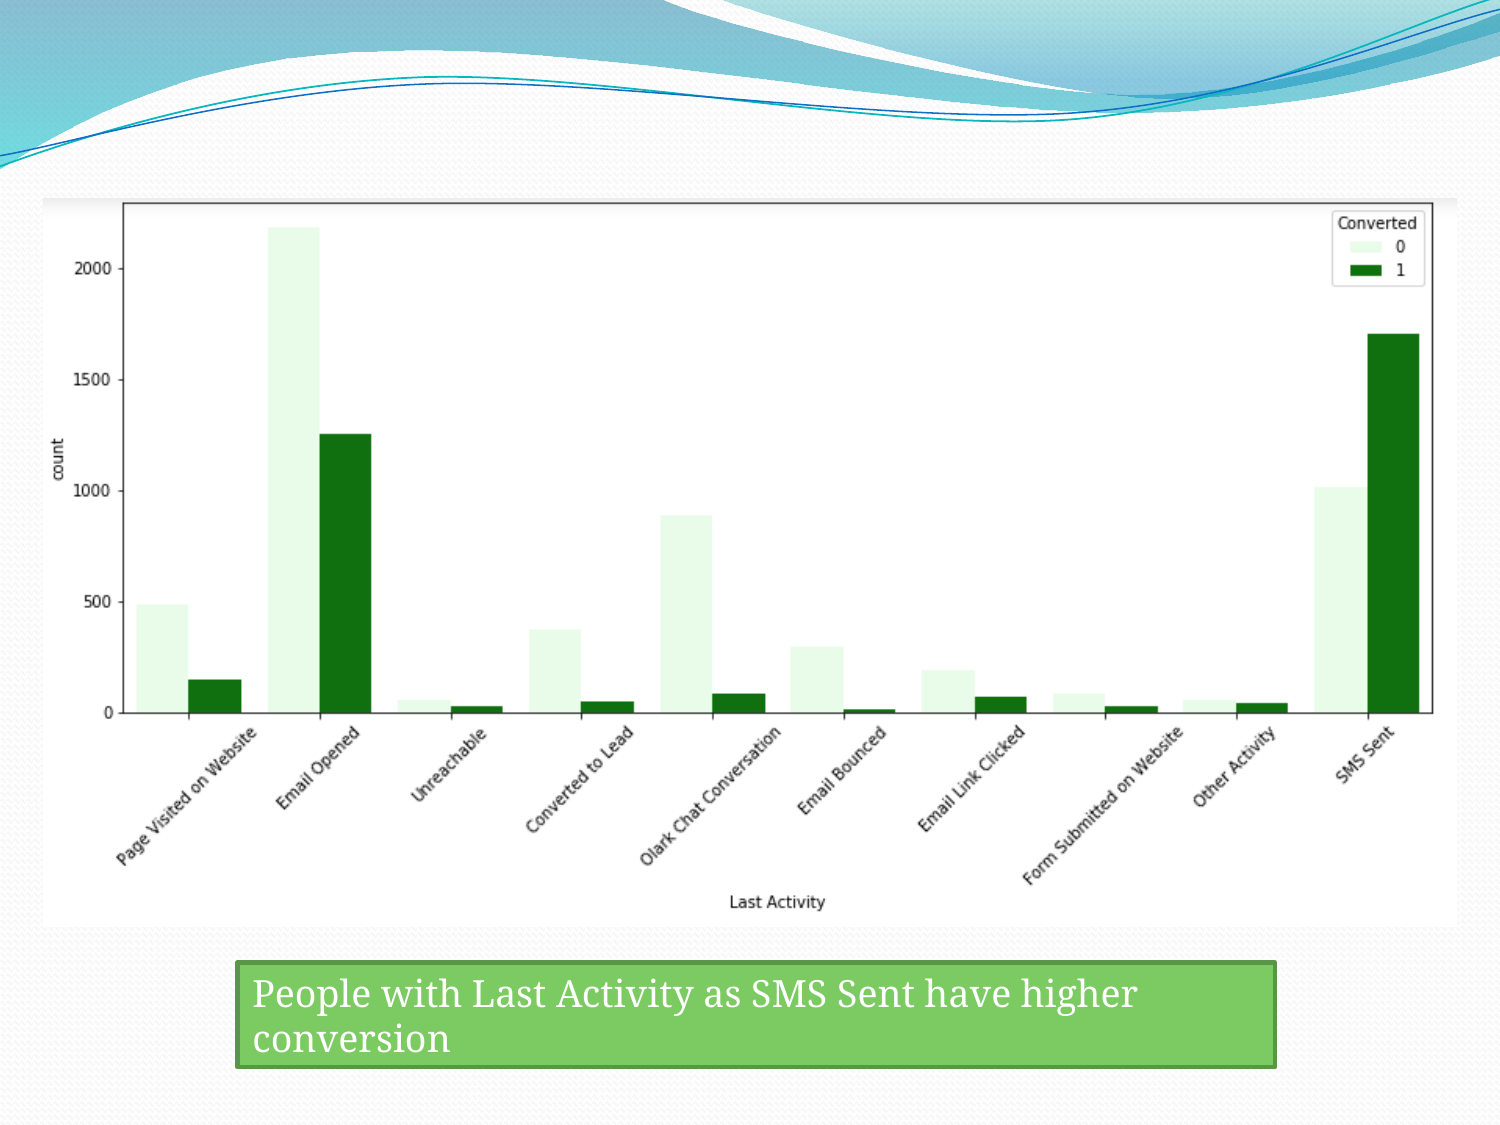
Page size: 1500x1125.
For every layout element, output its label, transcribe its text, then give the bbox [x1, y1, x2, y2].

text_box People with Last Activity as SMS Sent have higher conversion [235, 960, 1277, 1069]
picture [43, 198, 1457, 927]
